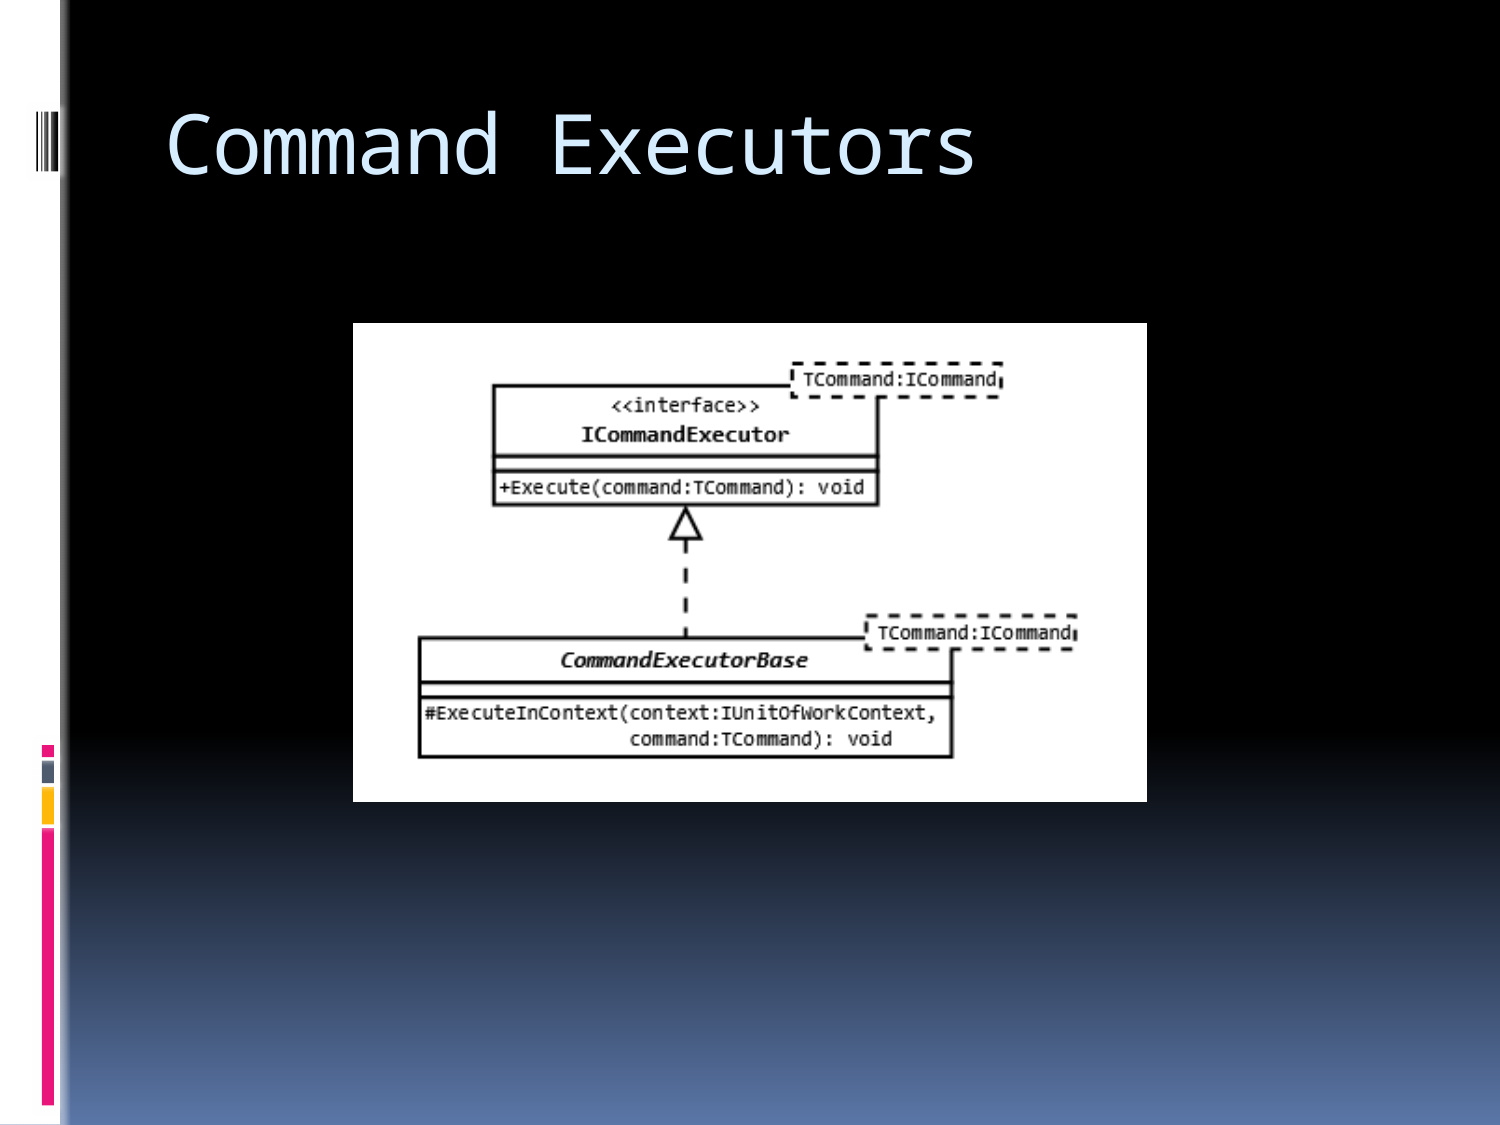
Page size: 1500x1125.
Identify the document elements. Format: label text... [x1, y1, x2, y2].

picture [352, 322, 1148, 803]
title Command Executors [150, 83, 1425, 234]
